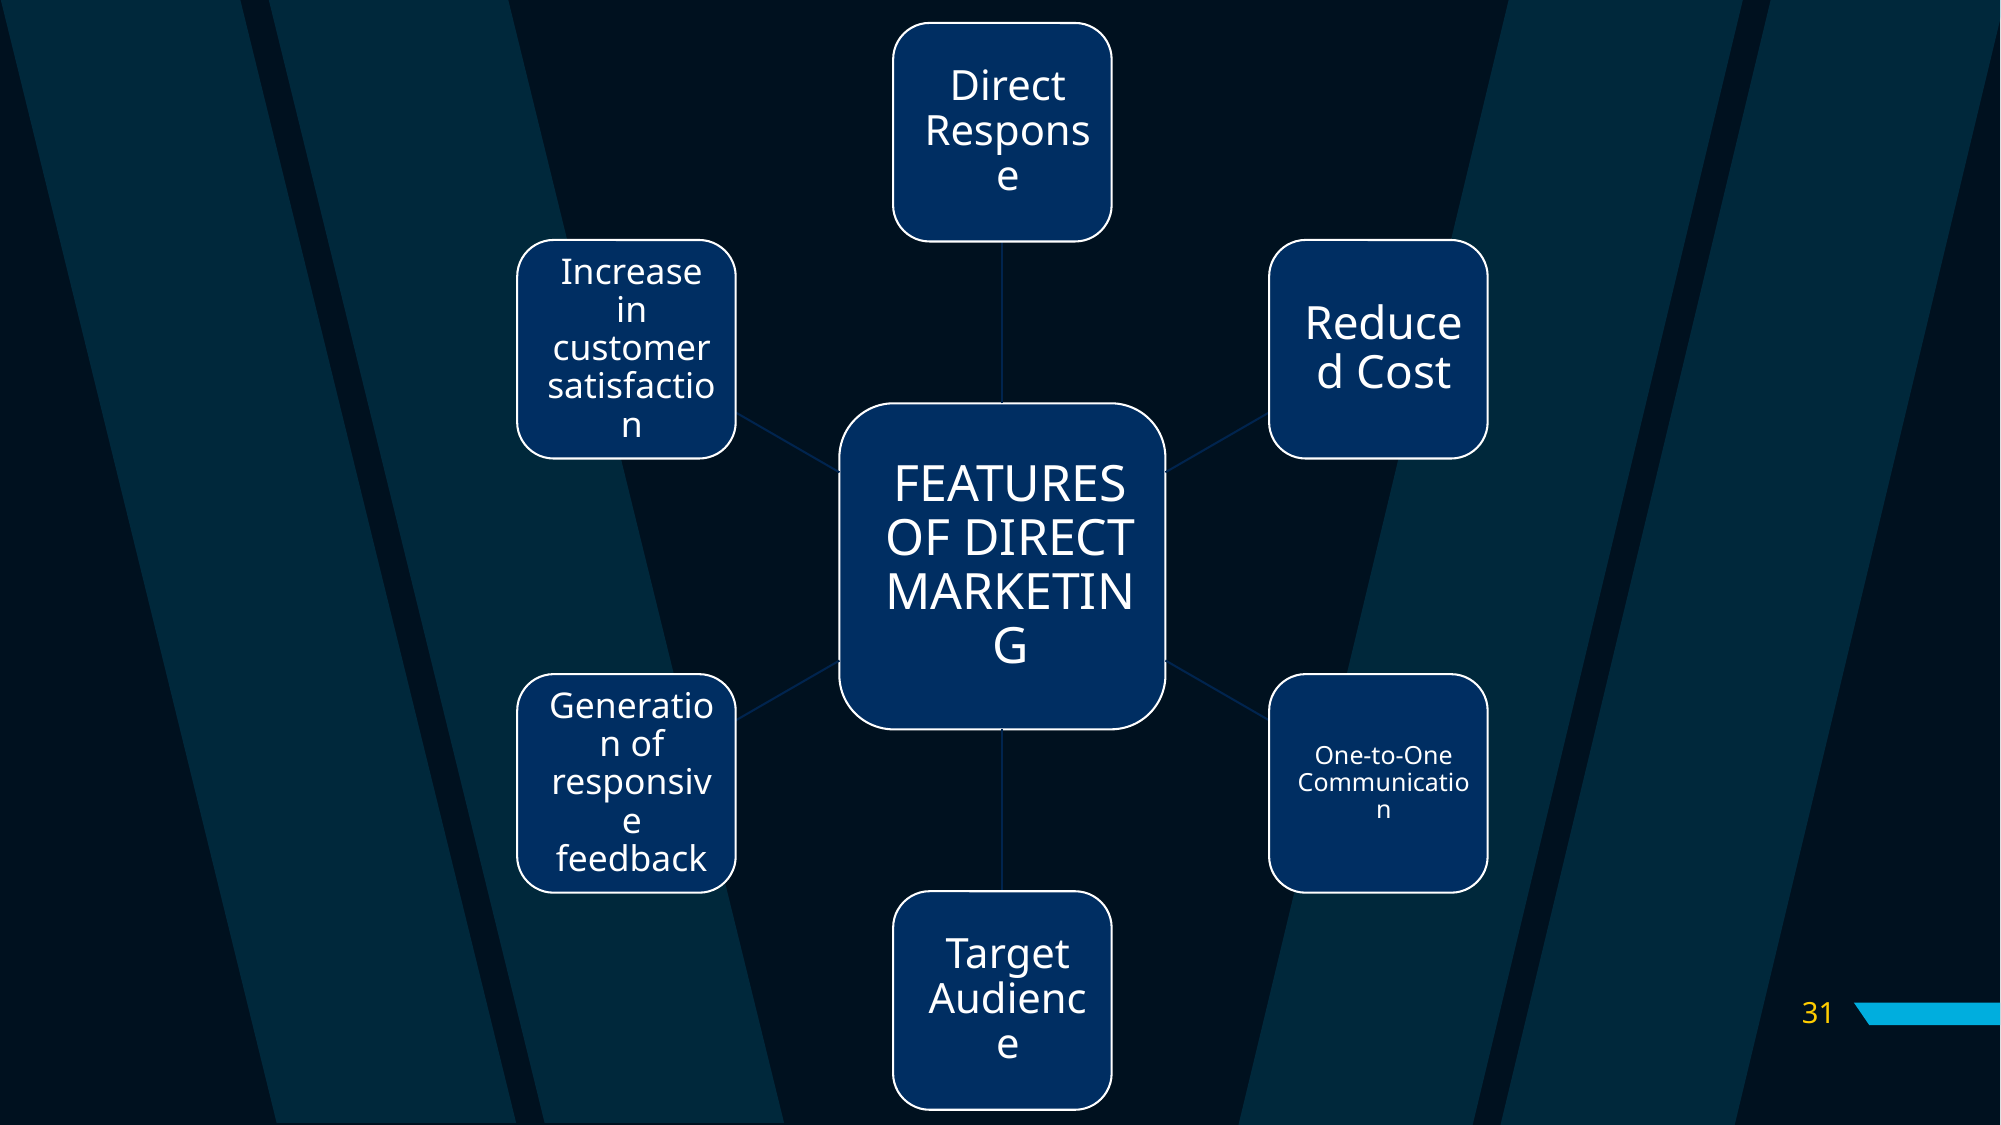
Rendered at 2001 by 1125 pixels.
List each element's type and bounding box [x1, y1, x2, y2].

list [19, 22, 1986, 1110]
